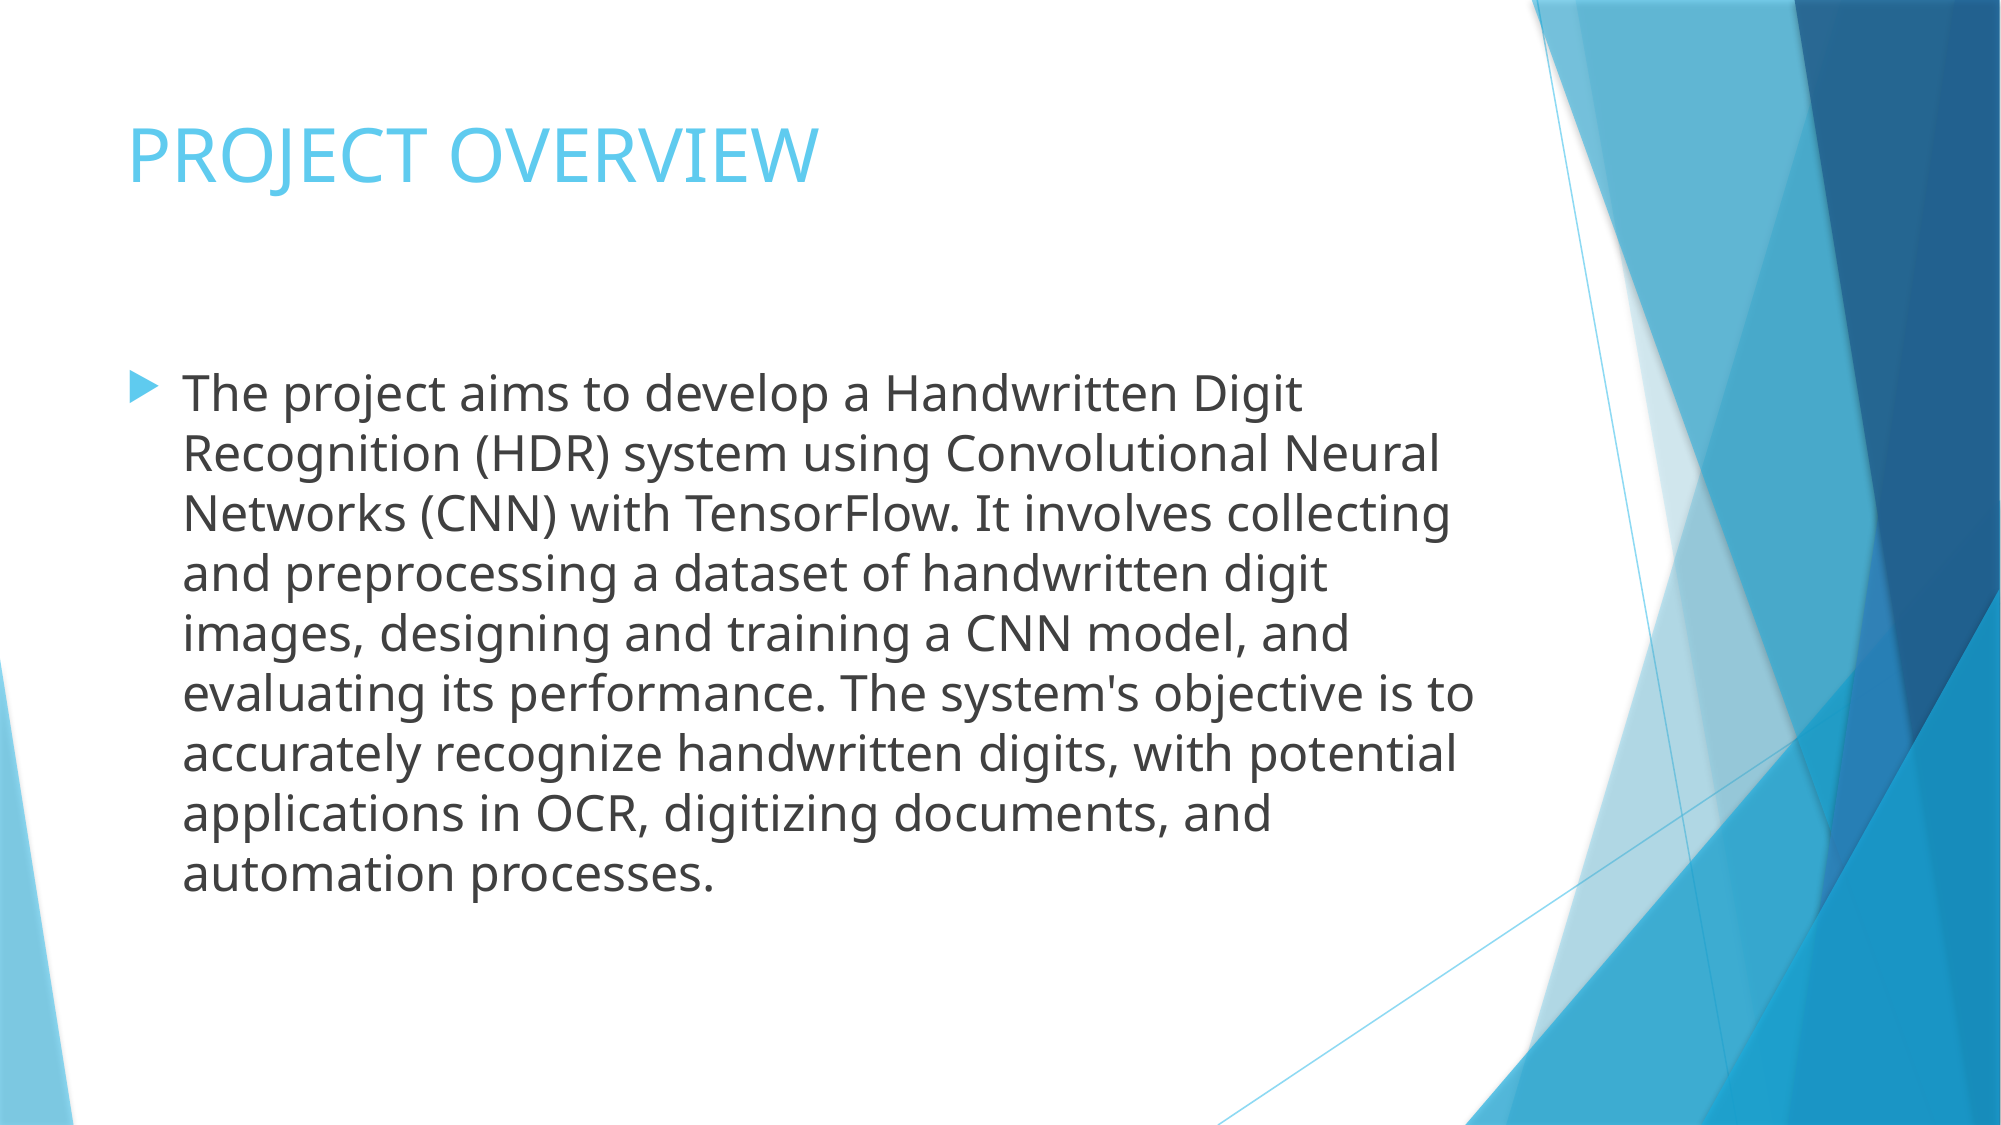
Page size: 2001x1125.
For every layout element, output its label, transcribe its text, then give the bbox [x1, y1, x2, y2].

title PROJECT OVERVIEW [111, 99, 1522, 317]
list The project aims to develop a Handwritten Digit Recognition (HDR) system using Convolutional Neural Networks (CNN) with TensorFlow. It involves collecting and preprocessing a dataset of handwritten digit images, designing and training a CNN model, and evaluating its performance. The system's objective is to accurately recognize handwritten digits, with potential applications in OCR, digitizing documents, and automation processes. [111, 354, 1522, 992]
